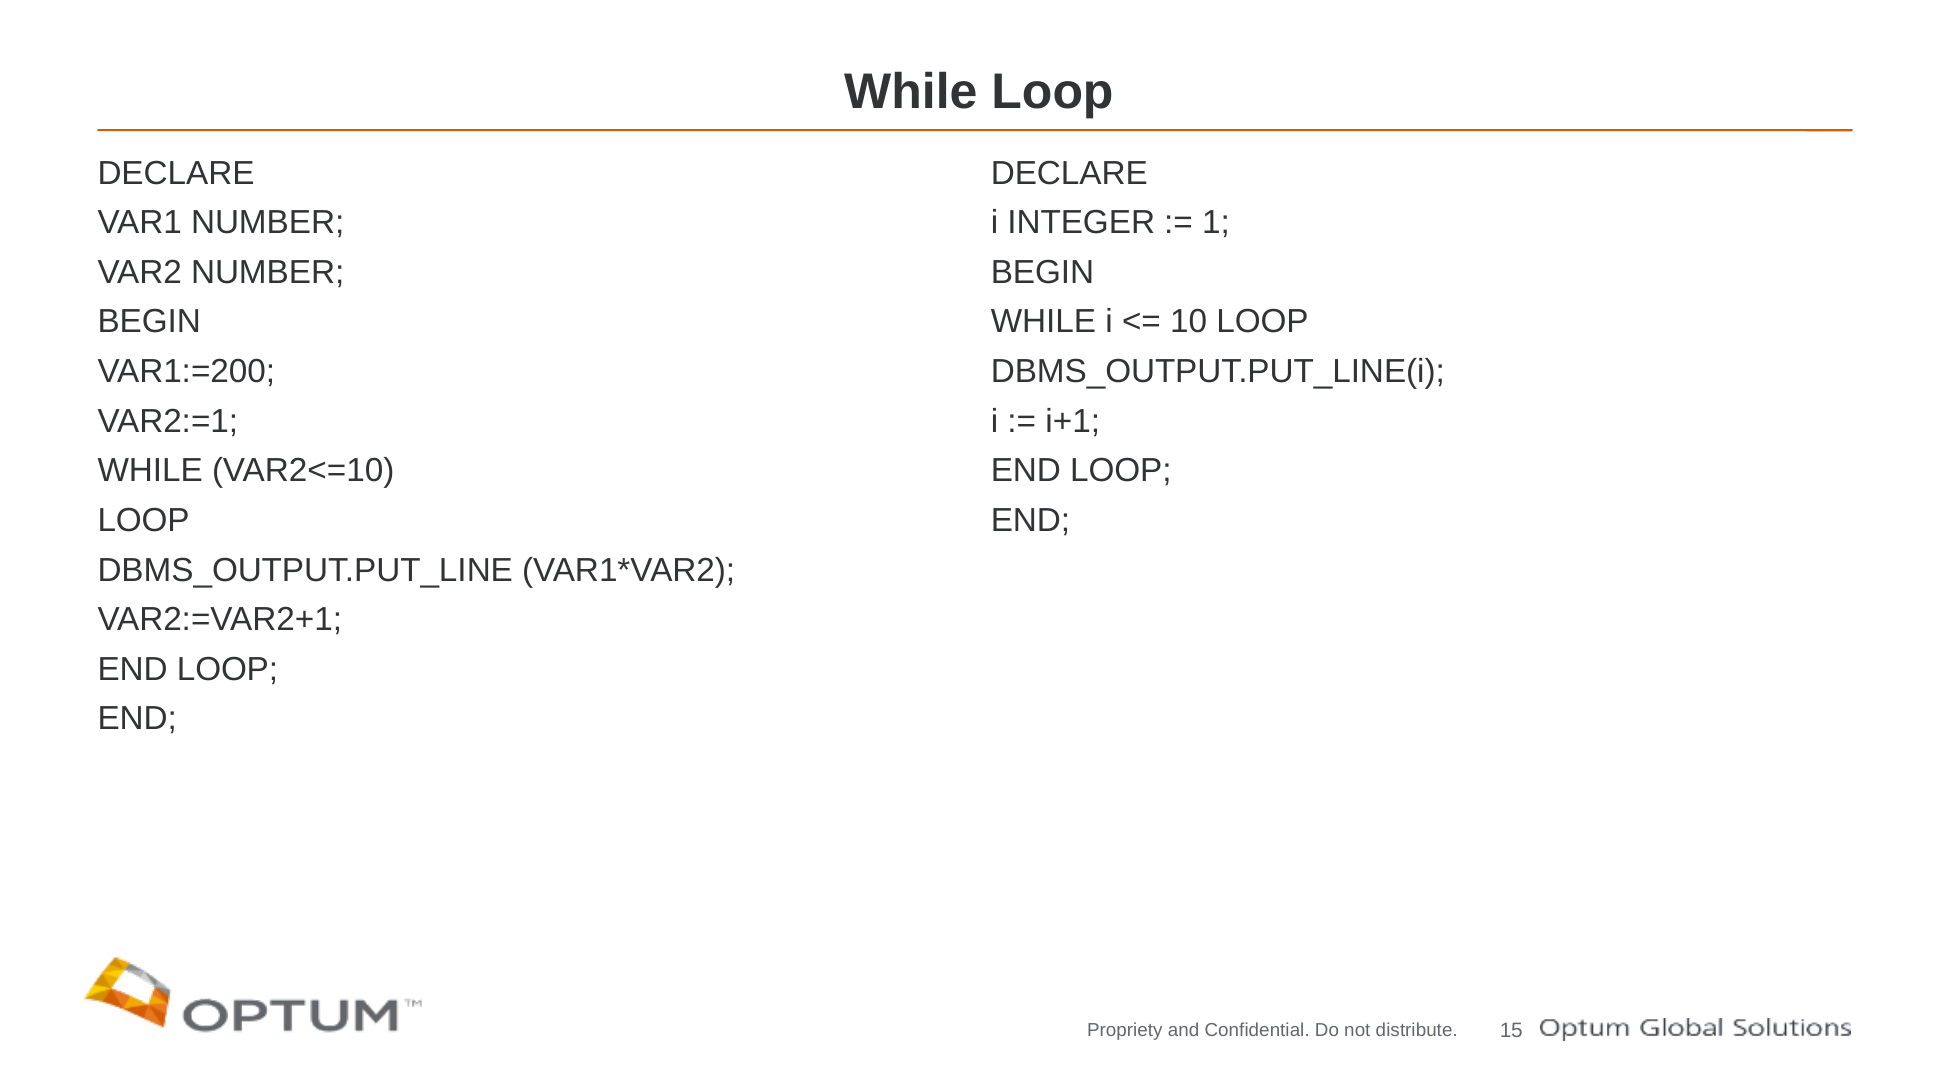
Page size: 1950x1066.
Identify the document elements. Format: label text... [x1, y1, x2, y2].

picture [1540, 1018, 1851, 1041]
list DECLARE i INTEGER := 1; BEGIN WHILE i <= 10 LOOP DBMS_OUTPUT.PUT_LINE(i); i := i+1; END LOOP; END; [990, 153, 1853, 938]
title While Loop [97, 23, 1852, 119]
slide_number 15 [1457, 1016, 1524, 1041]
picture [81, 955, 425, 1034]
list DECLARE VAR1 NUMBER; VAR2 NUMBER; BEGIN VAR1:=200; VAR2:=1; WHILE (VAR2<=10) LOOP DBMS_OUTPUT.PUT_LINE (VAR1*VAR2); VAR2:=VAR2+1; END LOOP; END; [97, 153, 959, 938]
